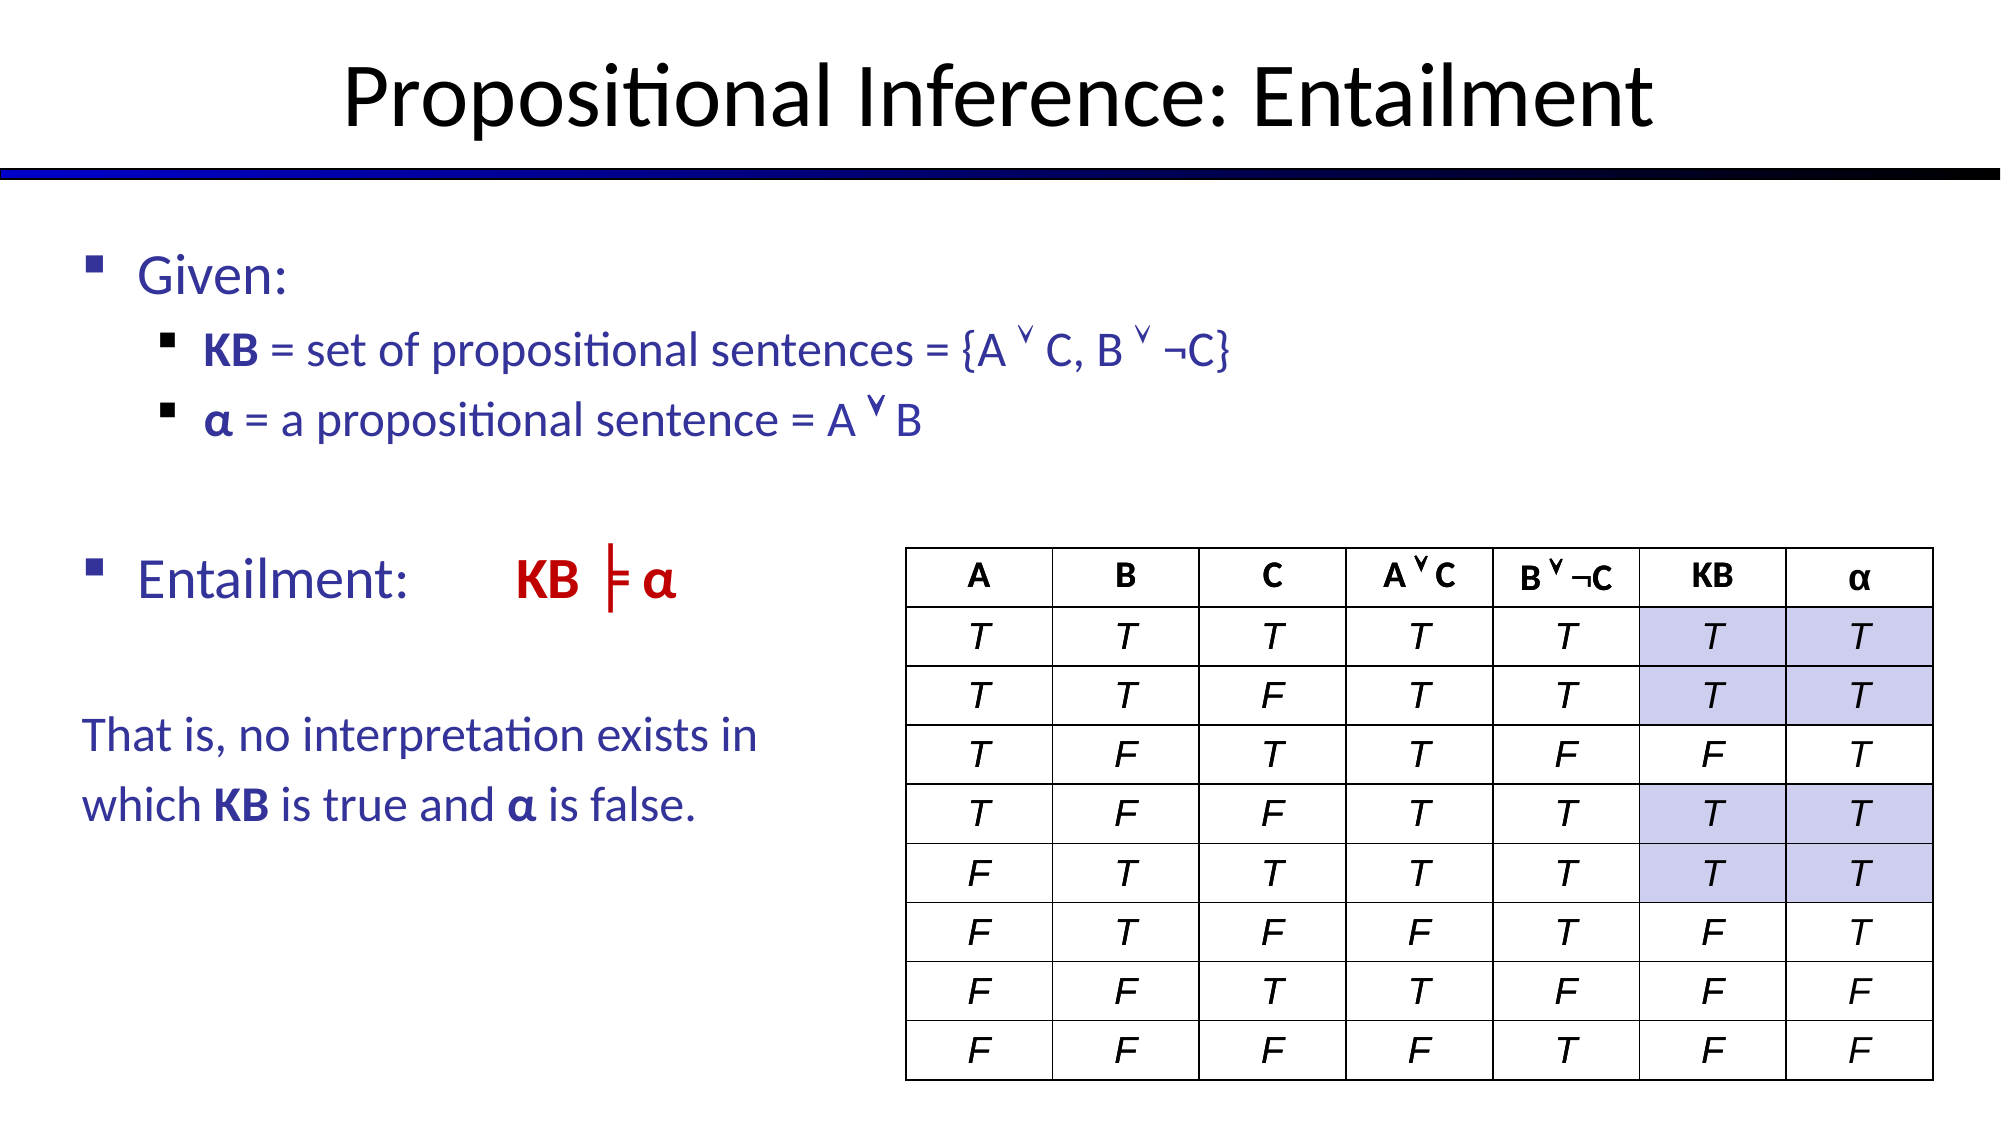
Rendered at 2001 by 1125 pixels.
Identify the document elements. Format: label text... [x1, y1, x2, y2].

table_cell F [907, 1021, 1052, 1079]
table_cell T [1787, 785, 1932, 843]
table_cell F [907, 962, 1052, 1020]
table_header B  ¬C [1494, 549, 1639, 606]
table_cell T [1200, 726, 1345, 783]
table_cell T [1494, 903, 1639, 961]
table_cell T [1494, 844, 1639, 902]
table_cell F [1053, 785, 1198, 843]
table_cell F [1200, 785, 1345, 843]
table_cell F [1347, 903, 1492, 961]
table_header B [1053, 549, 1198, 606]
table_cell T [1200, 844, 1345, 902]
table_cell F [907, 903, 1052, 961]
table_cell F [1787, 962, 1932, 1020]
table_cell T [1053, 844, 1198, 902]
table_cell T [1787, 903, 1932, 961]
table_cell F [1053, 1021, 1198, 1079]
table_cell F [1494, 726, 1639, 783]
table_cell T [1494, 667, 1639, 724]
table_cell F [1200, 1021, 1345, 1079]
table_cell F [1347, 1021, 1492, 1079]
table_cell T [1347, 608, 1492, 665]
table_cell T [907, 608, 1052, 665]
list Given: KB = set of propositional sentences = {A  C, B  ¬C} α = a propositional sentence = A  B Entailment: KB ╞ α That is, no interpretation exists in which KB is true and α is false. [66, 228, 1934, 1006]
table_cell F [1640, 903, 1785, 961]
table_cell F [1053, 726, 1198, 783]
table_cell T [907, 726, 1052, 783]
table_cell T [1053, 667, 1198, 724]
table_cell T [1787, 726, 1932, 783]
table_cell T [1494, 785, 1639, 843]
table_cell T [1347, 785, 1492, 843]
table_cell F [1787, 1021, 1932, 1079]
table_cell T [1640, 785, 1785, 843]
table_cell T [1494, 608, 1639, 665]
table_header A [907, 549, 1052, 606]
table_cell T [1640, 608, 1785, 665]
table_cell T [1347, 962, 1492, 1020]
table_cell T [1347, 844, 1492, 902]
table_header α [1787, 549, 1932, 606]
table_cell F [907, 844, 1052, 902]
table_cell T [907, 667, 1052, 724]
table_cell F [1640, 1021, 1785, 1079]
table_cell T [1053, 903, 1198, 961]
table_cell F [1200, 667, 1345, 724]
table_cell T [1494, 1021, 1639, 1079]
table_header A  C [1347, 549, 1492, 606]
table_cell T [1200, 962, 1345, 1020]
table_cell T [1347, 726, 1492, 783]
table_header KB [1640, 549, 1785, 606]
title Propositional Inference: Entailment [0, 0, 2000, 184]
table_cell T [1787, 608, 1932, 665]
table_cell F [1640, 962, 1785, 1020]
table_cell T [1640, 844, 1785, 902]
table_cell T [1640, 667, 1785, 724]
table_cell F [1053, 962, 1198, 1020]
table_cell T [1347, 667, 1492, 724]
table_cell T [1053, 608, 1198, 665]
table_cell F [1494, 962, 1639, 1020]
table_cell T [1787, 667, 1932, 724]
table_cell F [1640, 726, 1785, 783]
table_cell T [1200, 608, 1345, 665]
table_cell F [1200, 903, 1345, 961]
table_cell T [1787, 844, 1932, 902]
table_header C [1200, 549, 1345, 606]
table_cell T [907, 785, 1052, 843]
